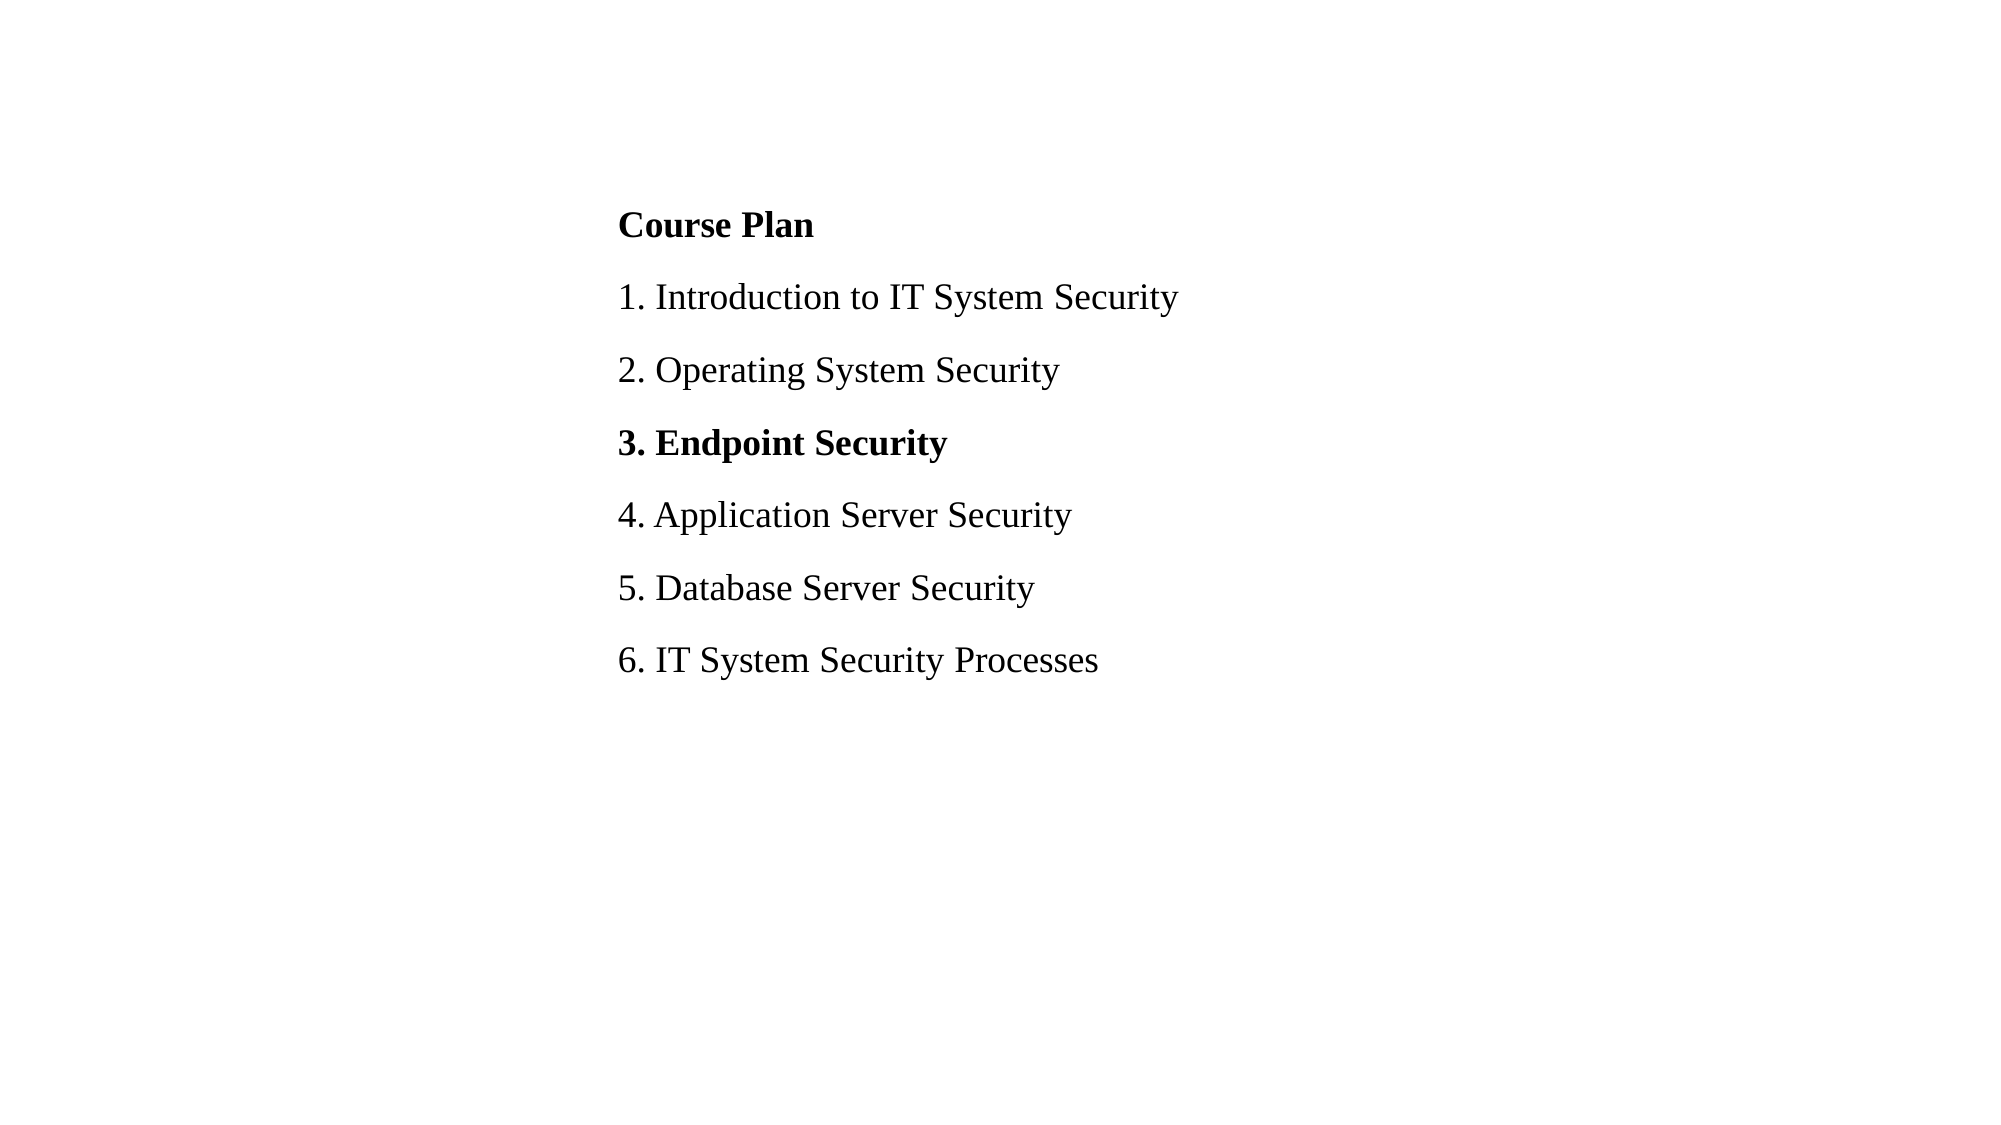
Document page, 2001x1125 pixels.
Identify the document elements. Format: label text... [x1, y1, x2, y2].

text_box Course Plan Introduction to IT System Security Operating System Security Endpoint Security Application Server Security Database Server Security IT System Security Processes [615, 197, 1180, 681]
